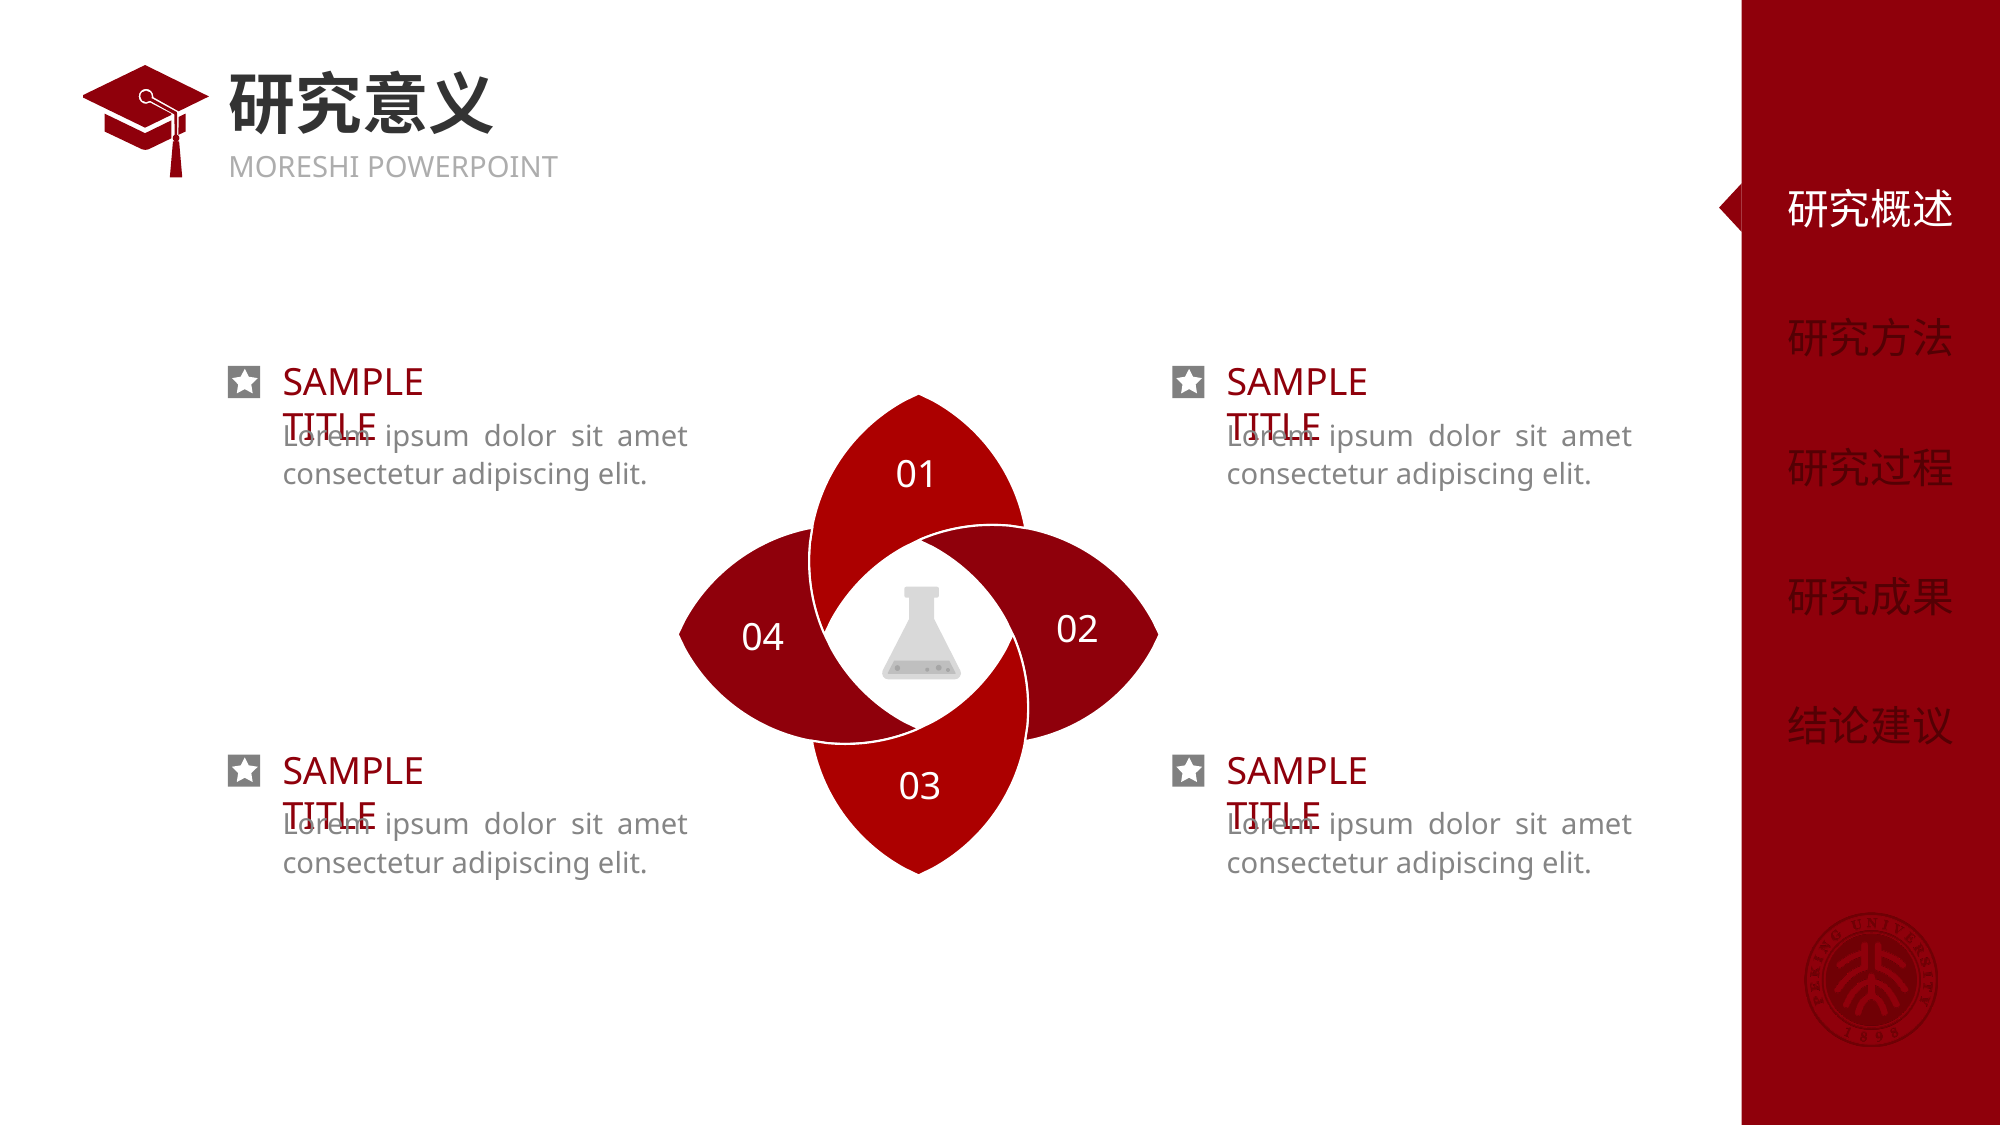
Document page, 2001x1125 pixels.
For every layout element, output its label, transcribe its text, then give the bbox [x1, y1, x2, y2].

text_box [227, 739, 703, 888]
text_box 04 [676, 526, 919, 742]
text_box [1172, 350, 1648, 499]
text_box 02 [916, 523, 1161, 742]
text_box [227, 350, 703, 499]
picture [1804, 912, 1938, 1047]
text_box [1172, 739, 1648, 888]
title 研究意义 [213, 51, 1077, 164]
text_box 03 [810, 632, 1030, 877]
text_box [881, 586, 962, 680]
text_box 01 [811, 392, 1027, 634]
